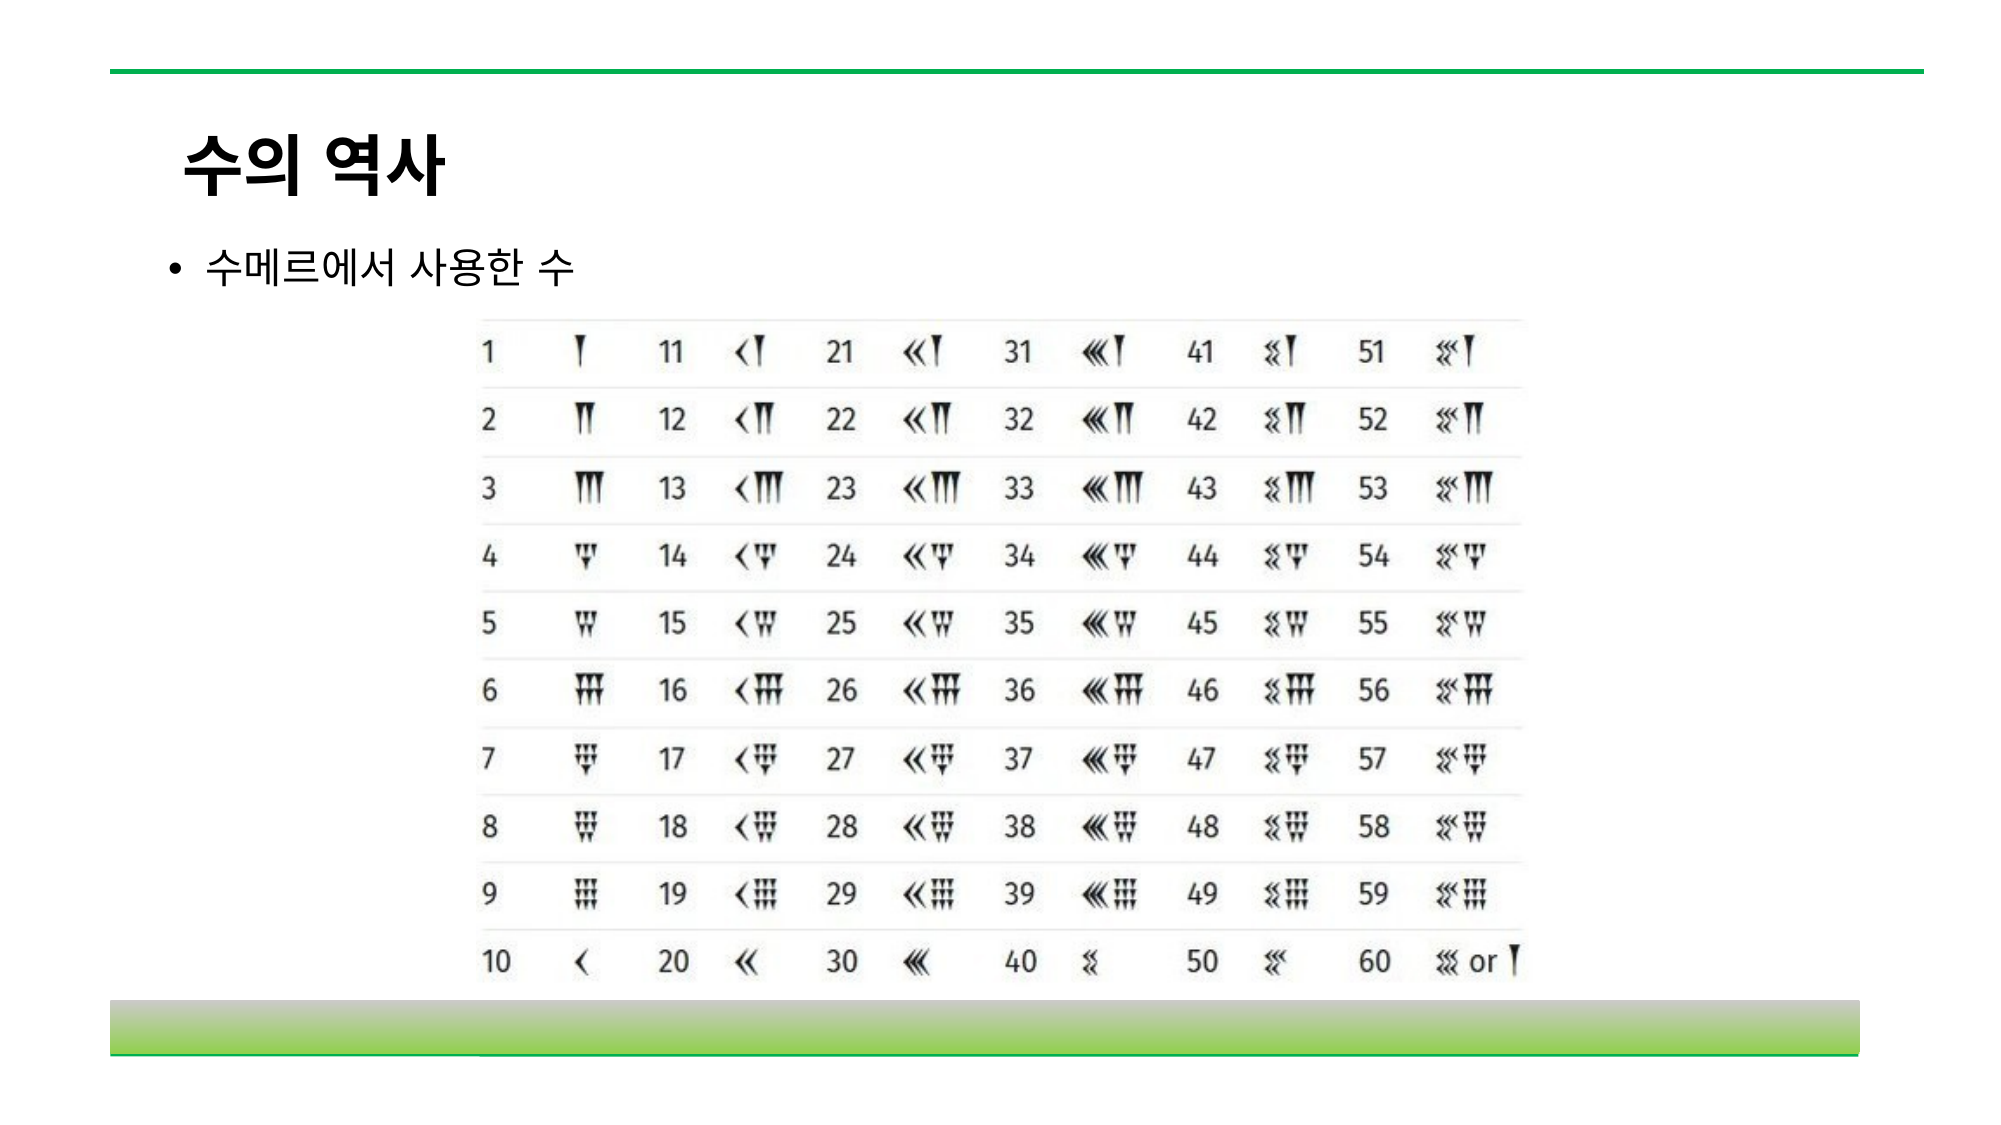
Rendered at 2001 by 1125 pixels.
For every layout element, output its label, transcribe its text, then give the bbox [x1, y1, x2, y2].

list 수메르에서 사용한 수 [153, 240, 853, 312]
picture [476, 318, 1534, 989]
text_box 수의 역사 [167, 116, 462, 211]
text_box [109, 999, 1860, 1055]
